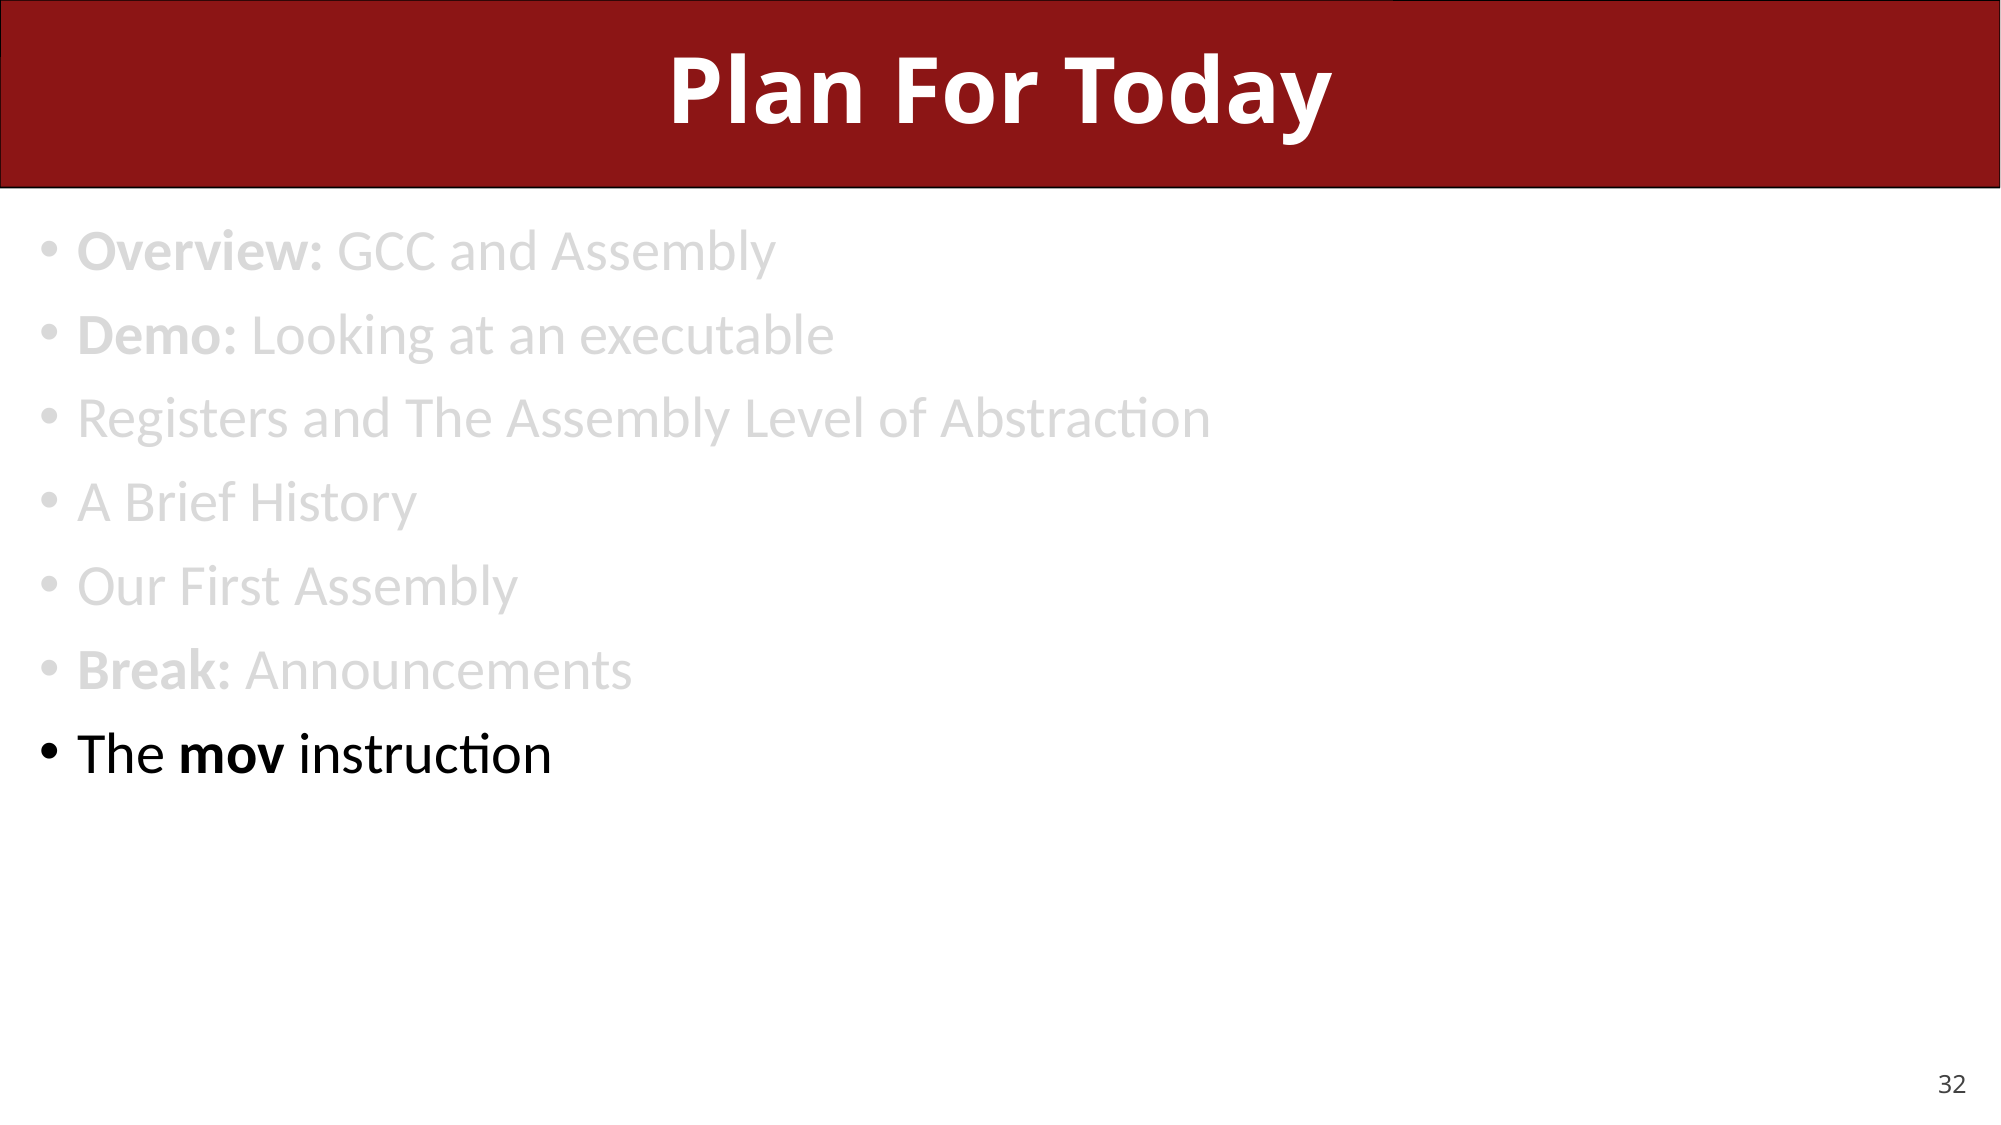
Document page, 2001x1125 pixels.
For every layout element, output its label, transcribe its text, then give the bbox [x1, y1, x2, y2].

title Plan For Today [75, 0, 1925, 188]
list Overview: GCC and Assembly Demo: Looking at an executable Registers and The Assembly Level of Abstraction A Brief History Our First Assembly Break: Announcements The mov instruction [24, 212, 1963, 1113]
